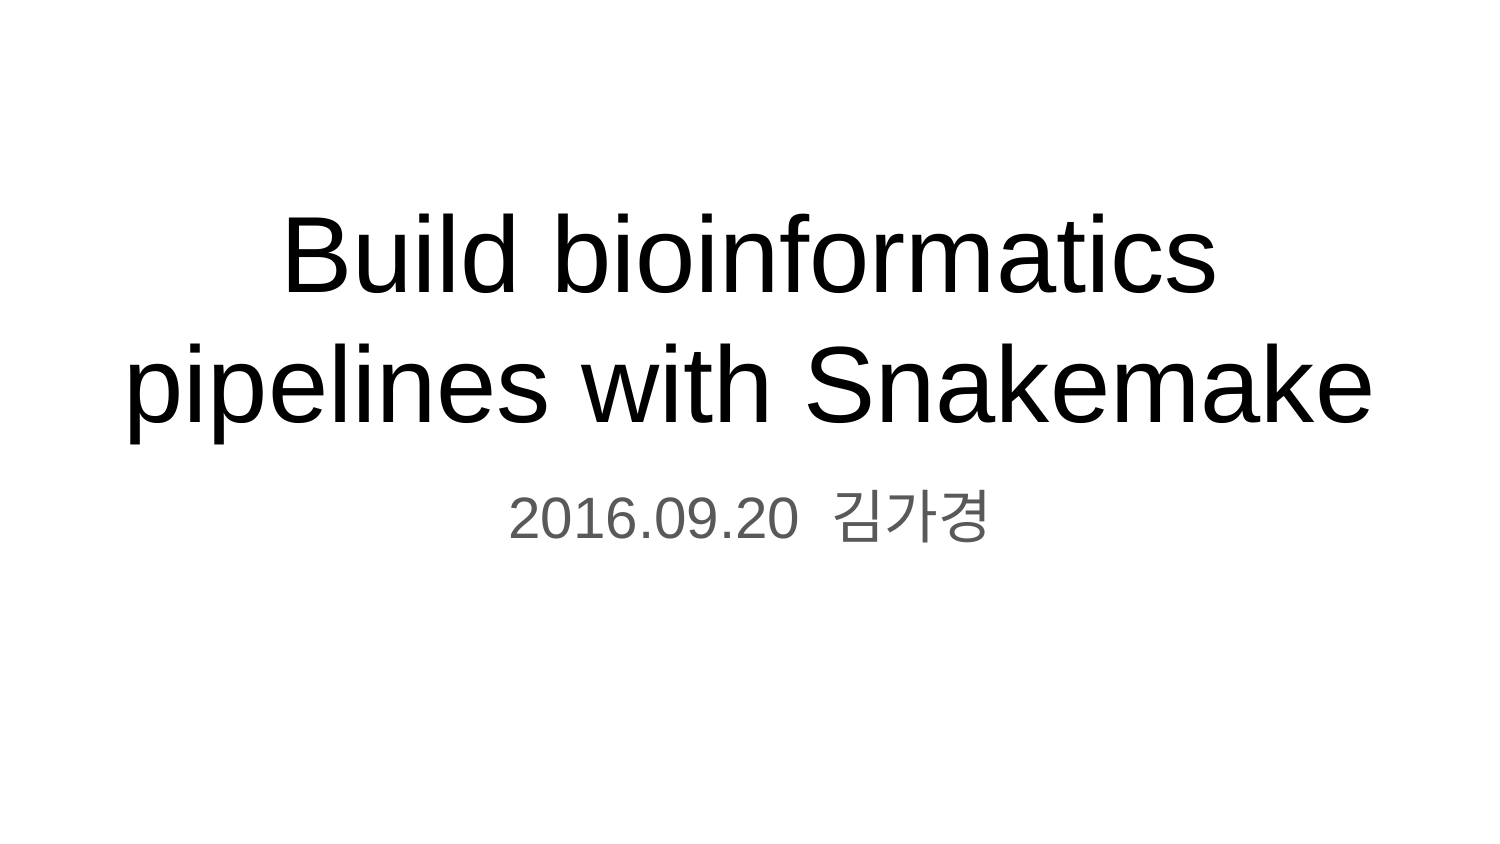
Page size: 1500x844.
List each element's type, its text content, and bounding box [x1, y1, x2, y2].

title Build bioinformatics pipelines with Snakemake [51, 122, 1449, 459]
subtitle 2016.09.20 김가경 [51, 464, 1449, 595]
